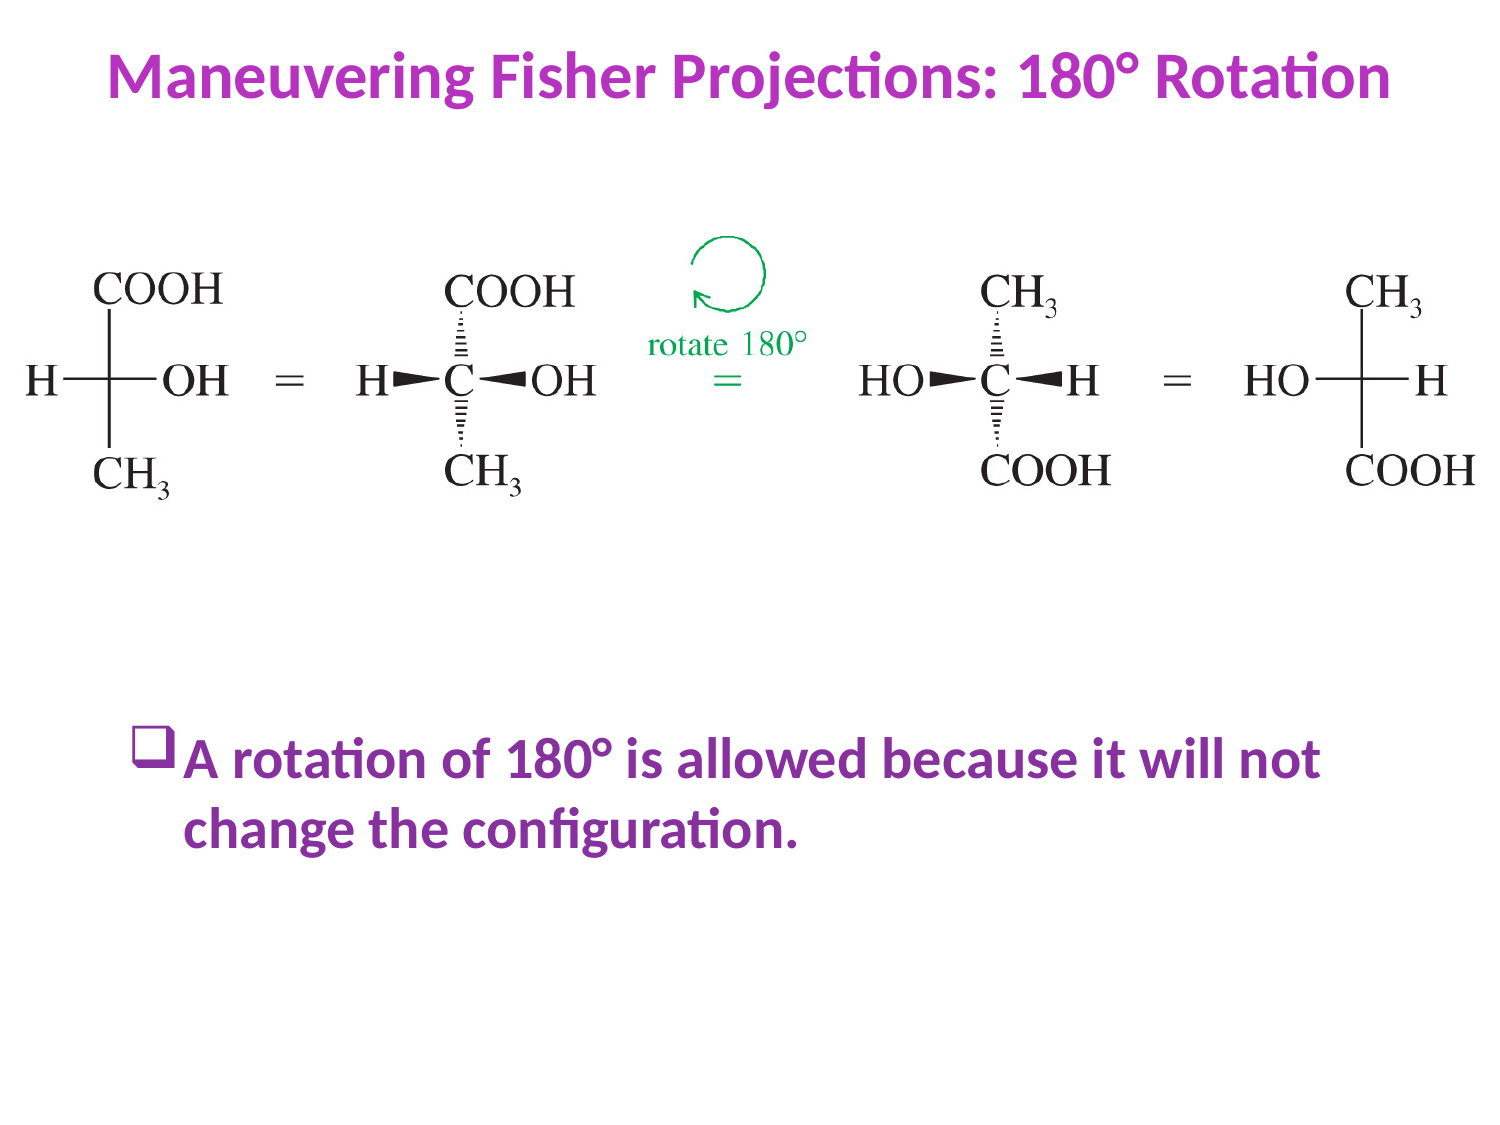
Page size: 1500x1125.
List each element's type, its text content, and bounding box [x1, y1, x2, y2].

picture [15, 226, 1485, 507]
list A rotation of 180° is allowed because it will not change the configuration. [112, 712, 1388, 888]
text_box Maneuvering Fisher Projections: 180° Rotation [91, 24, 1409, 120]
